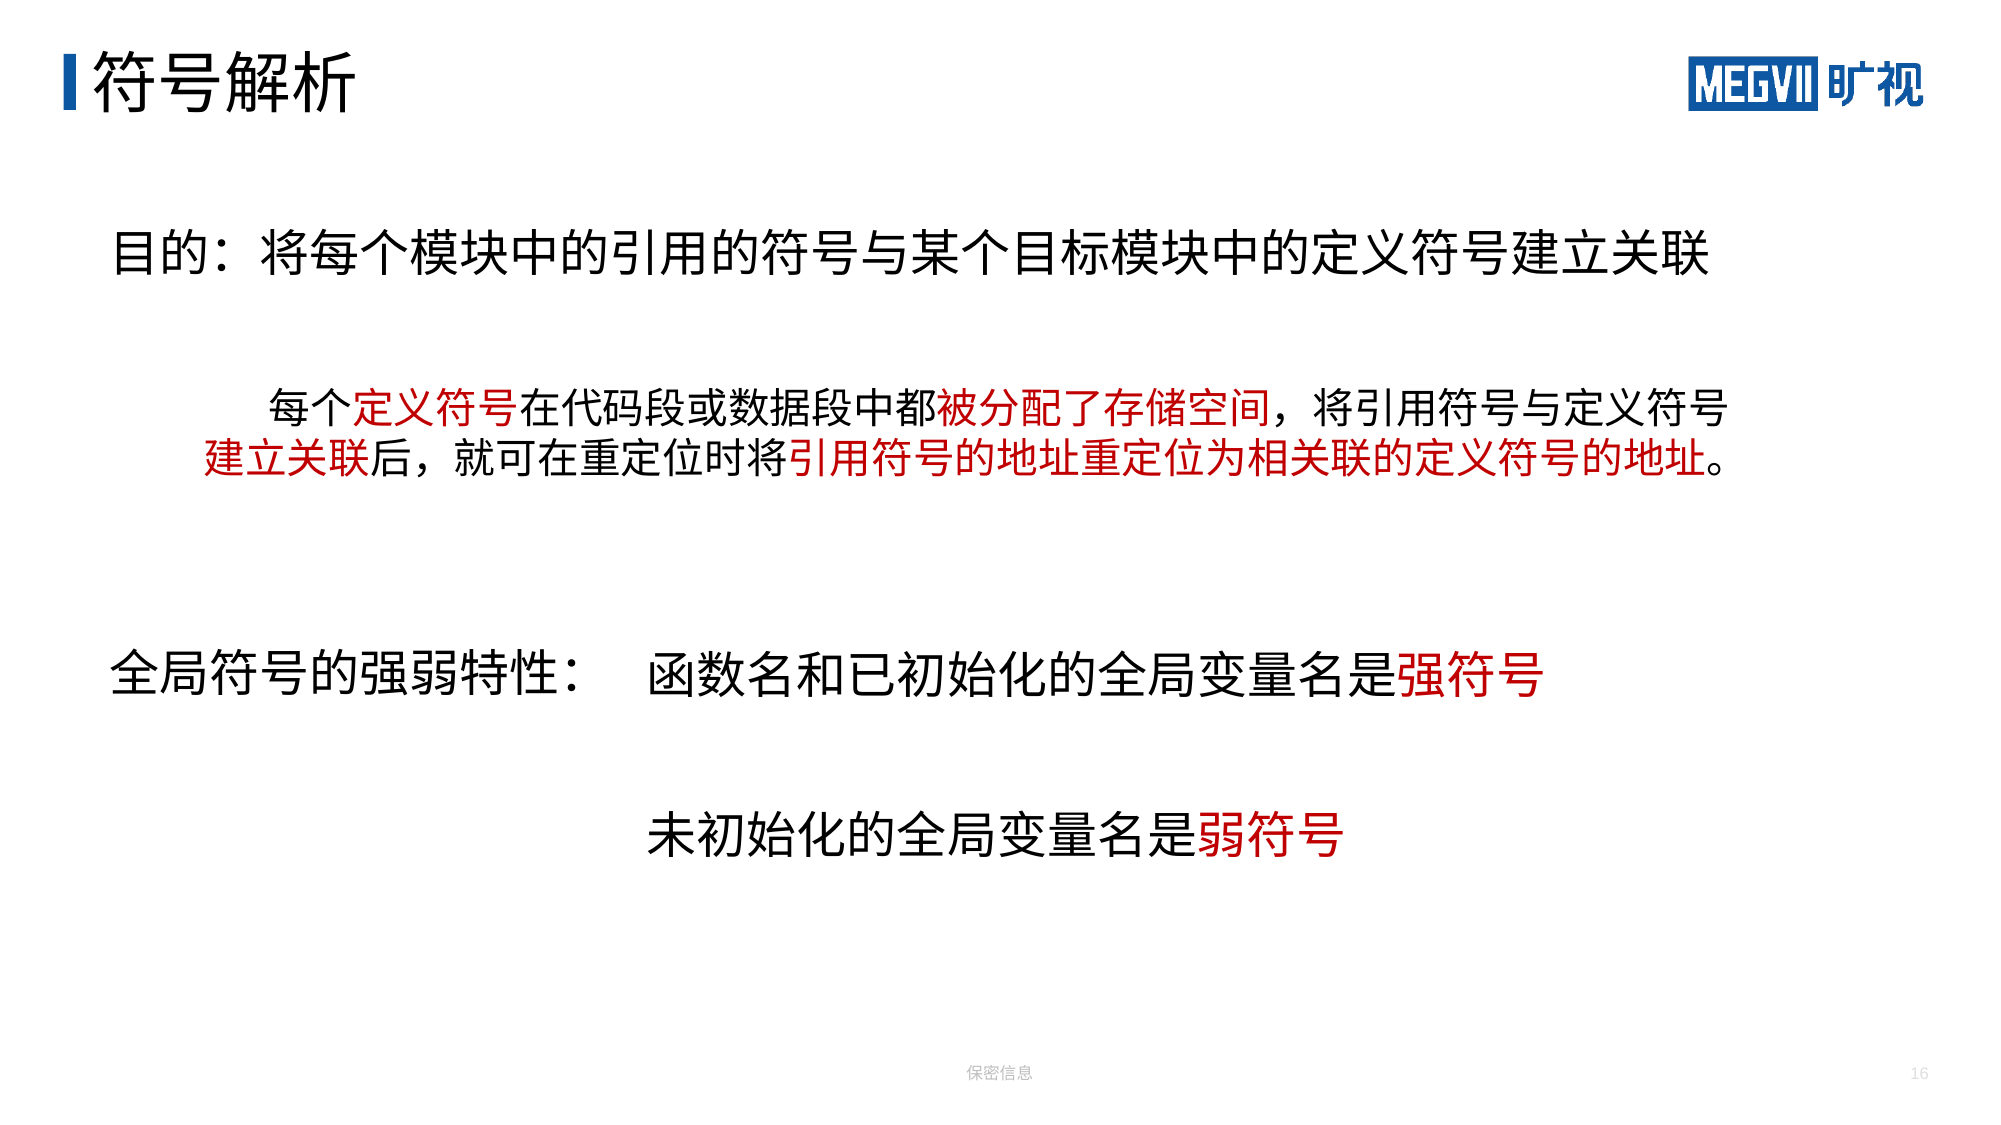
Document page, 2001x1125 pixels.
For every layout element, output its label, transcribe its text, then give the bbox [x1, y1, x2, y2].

text_box 目的：将每个模块中的引用的符号与某个目标模块中的定义符号建立关联 [94, 214, 1784, 289]
picture [1656, 52, 1949, 117]
title 符号解析 [76, 49, 1655, 119]
text_box 每个定义符号在代码段或数据段中都被分配了存储空间，将引用符号与定义符号建立关联后，就可在重定位时将引用符号的地址重定位为相关联的定义符号的地址。 [188, 374, 1763, 490]
text_box 未初始化的全局变量名是弱符号 [632, 796, 1487, 871]
text_box 函数名和已初始化的全局变量名是强符号 [632, 635, 1671, 711]
text_box 全局符号的强弱特性： [94, 633, 633, 709]
